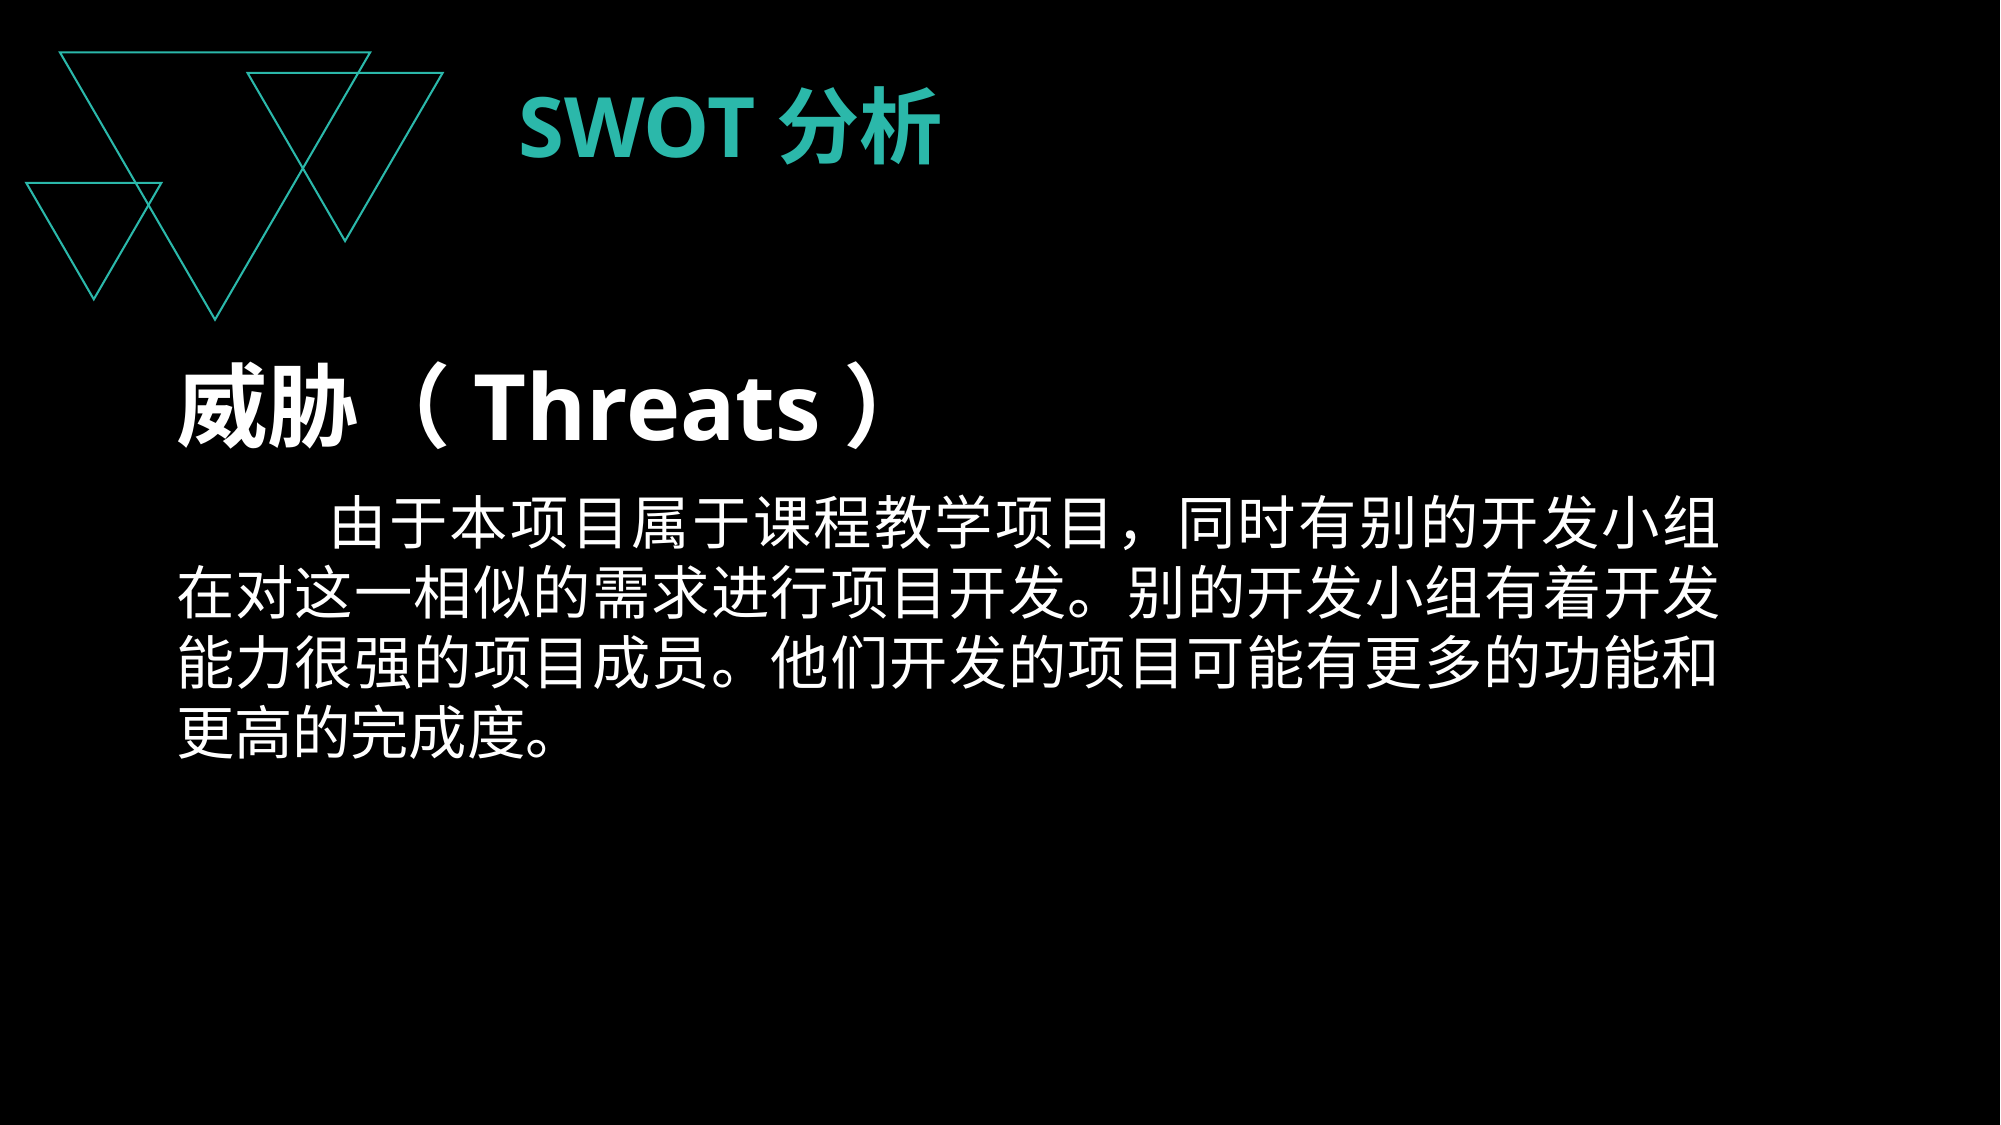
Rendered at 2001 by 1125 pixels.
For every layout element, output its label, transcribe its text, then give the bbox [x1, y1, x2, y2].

text_box 威胁（Threats） 由于本项目属于课程教学项目，同时有别的开发小组在对这一相似的需求进行项目开发。别的开发小组有着开发能力很强的项目成员。他们开发的项目可能有更多的功能和更高的完成度。 [161, 261, 1736, 844]
text_box [24, 181, 164, 302]
text_box [245, 71, 445, 244]
text_box SWOT分析 [503, 66, 1220, 182]
text_box [58, 51, 372, 261]
